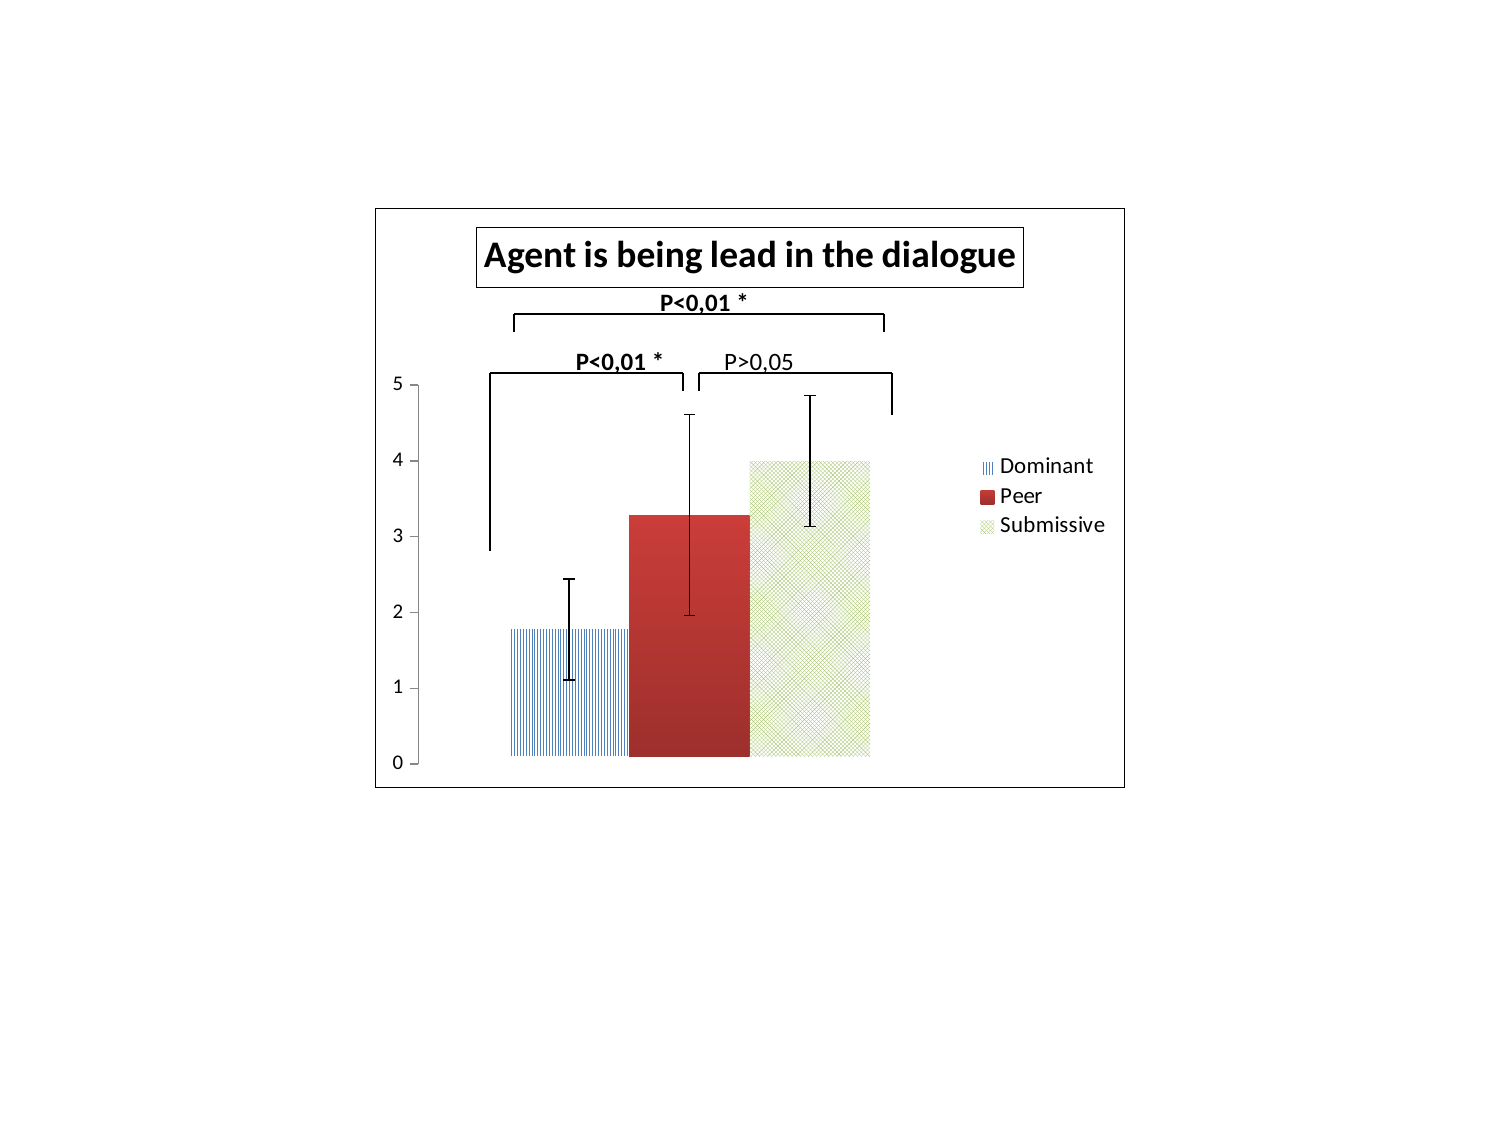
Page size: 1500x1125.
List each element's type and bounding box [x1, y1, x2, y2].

chart [374, 207, 1126, 788]
text_box [489, 314, 892, 551]
